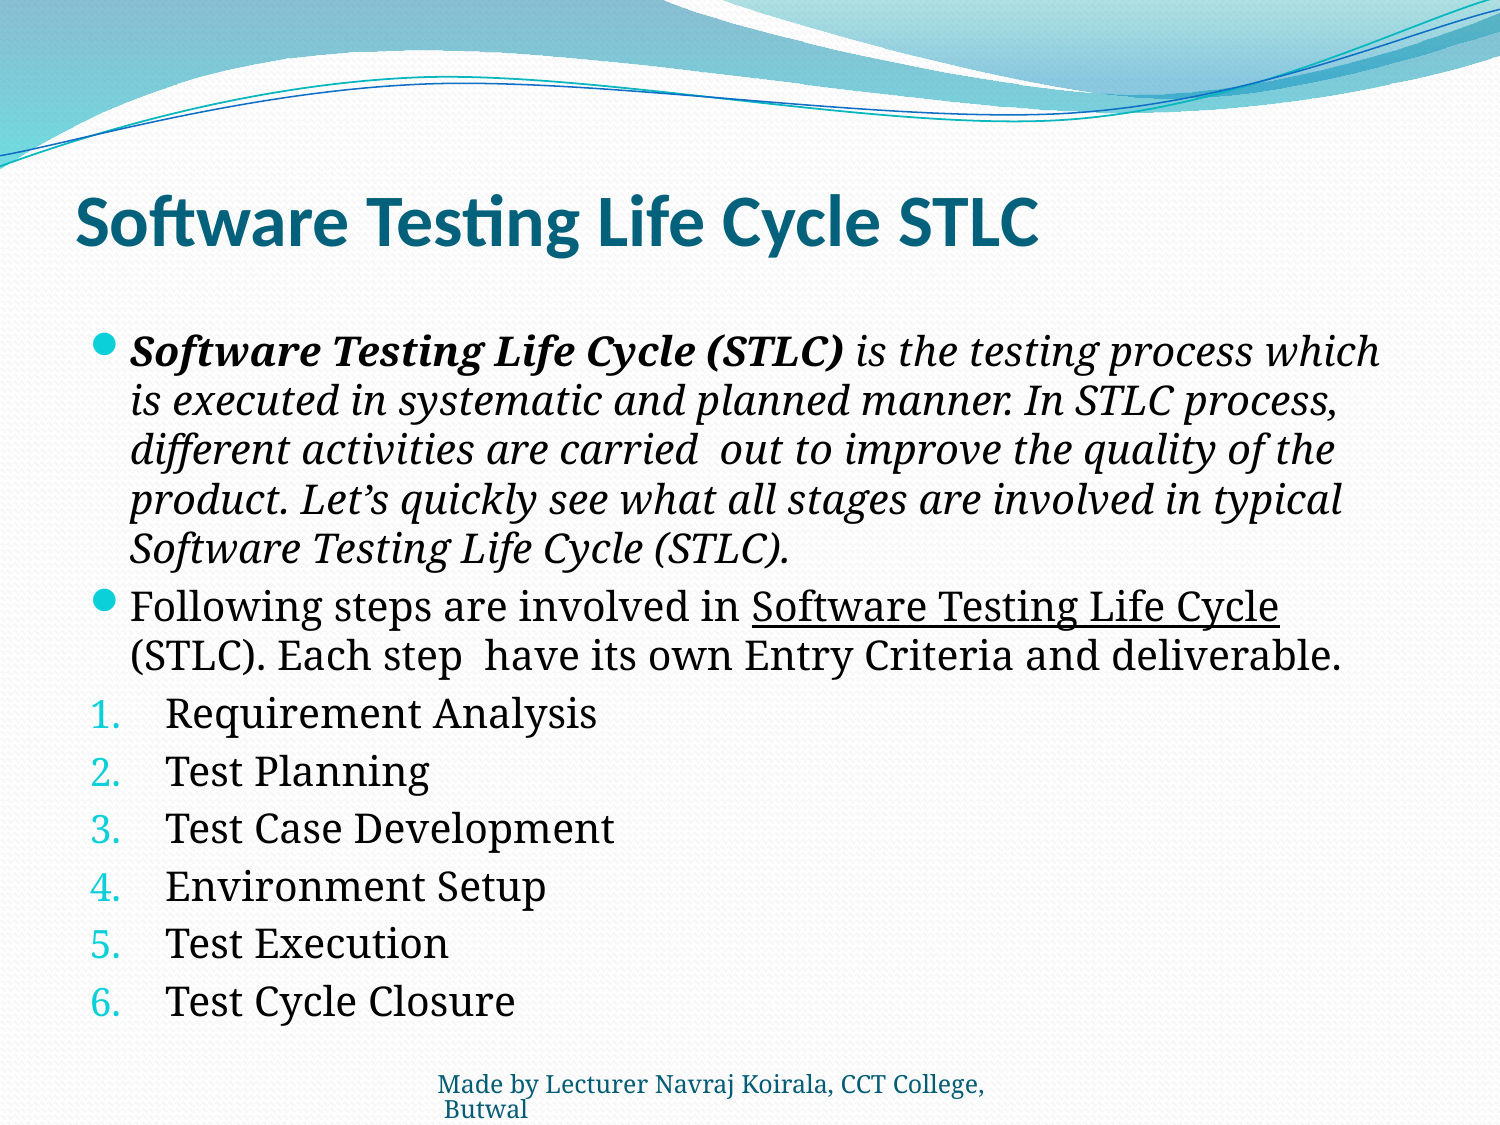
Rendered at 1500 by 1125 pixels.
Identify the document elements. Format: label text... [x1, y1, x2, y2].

title Software Testing Life Cycle STLC [75, 162, 1425, 317]
footer Made by Lecturer Navraj Koirala, CCT College, Butwal [437, 1042, 988, 1103]
list Software Testing Life Cycle (STLC) is the testing process which is executed in systematic and planned manner. In STLC process, different activities are carried out to improve the quality of the product. Let’s quickly see what all stages are involved in typical Software Testing Life Cycle (STLC). Following steps are involved in Software Testing Life Cycle (STLC). Each step have its own Entry Criteria and deliverable. Requirement Analysis Test Planning Test Case Development Environment Setup Test Execution Test Cycle Closure [75, 317, 1425, 1038]
